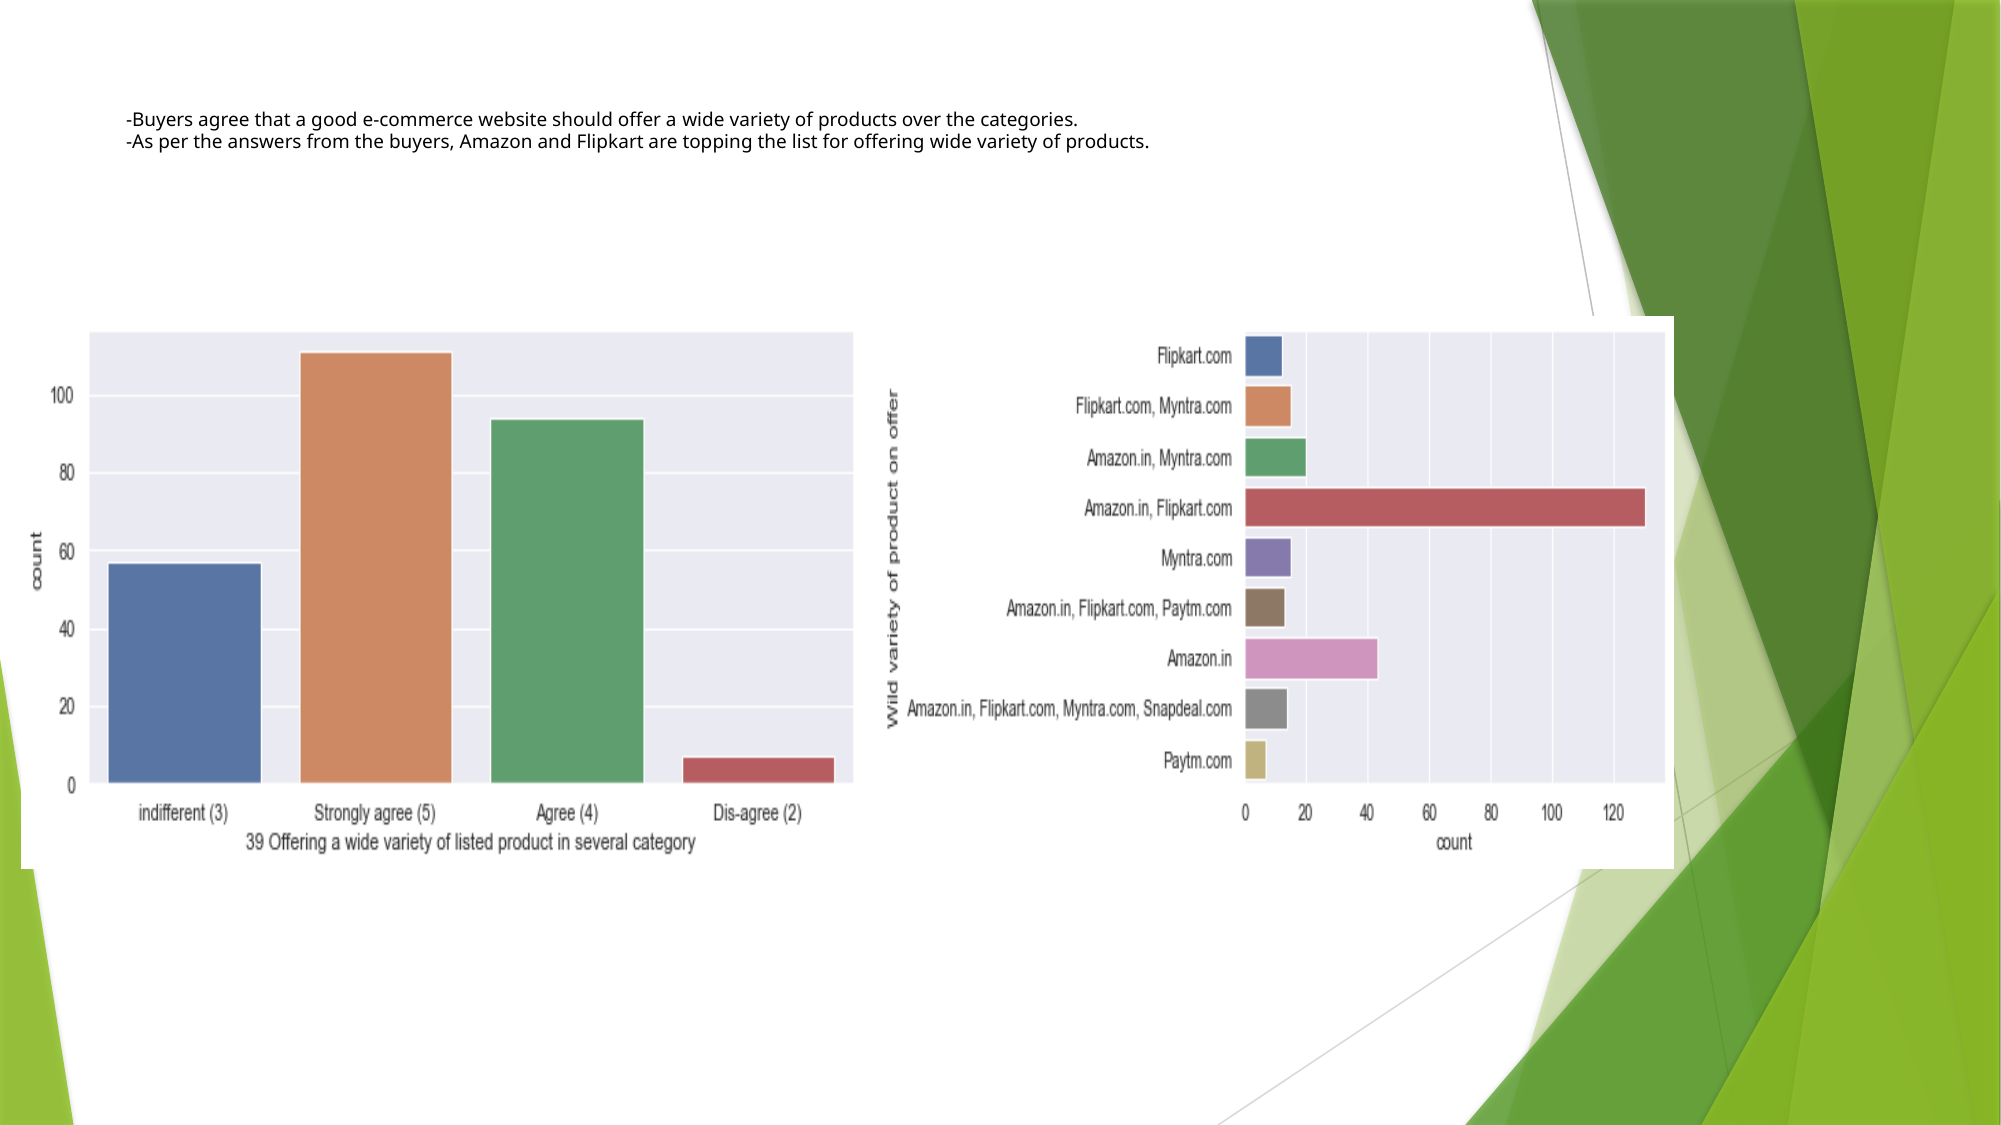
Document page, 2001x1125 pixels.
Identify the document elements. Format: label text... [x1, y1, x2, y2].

picture [20, 316, 864, 870]
title -Buyers agree that a good e-commerce website should offer a wide variety of products over the categories. -As per the answers from the buyers, Amazon and Flipkart are topping the list for offering wide variety of products. [111, 99, 1522, 317]
picture [879, 316, 1675, 870]
